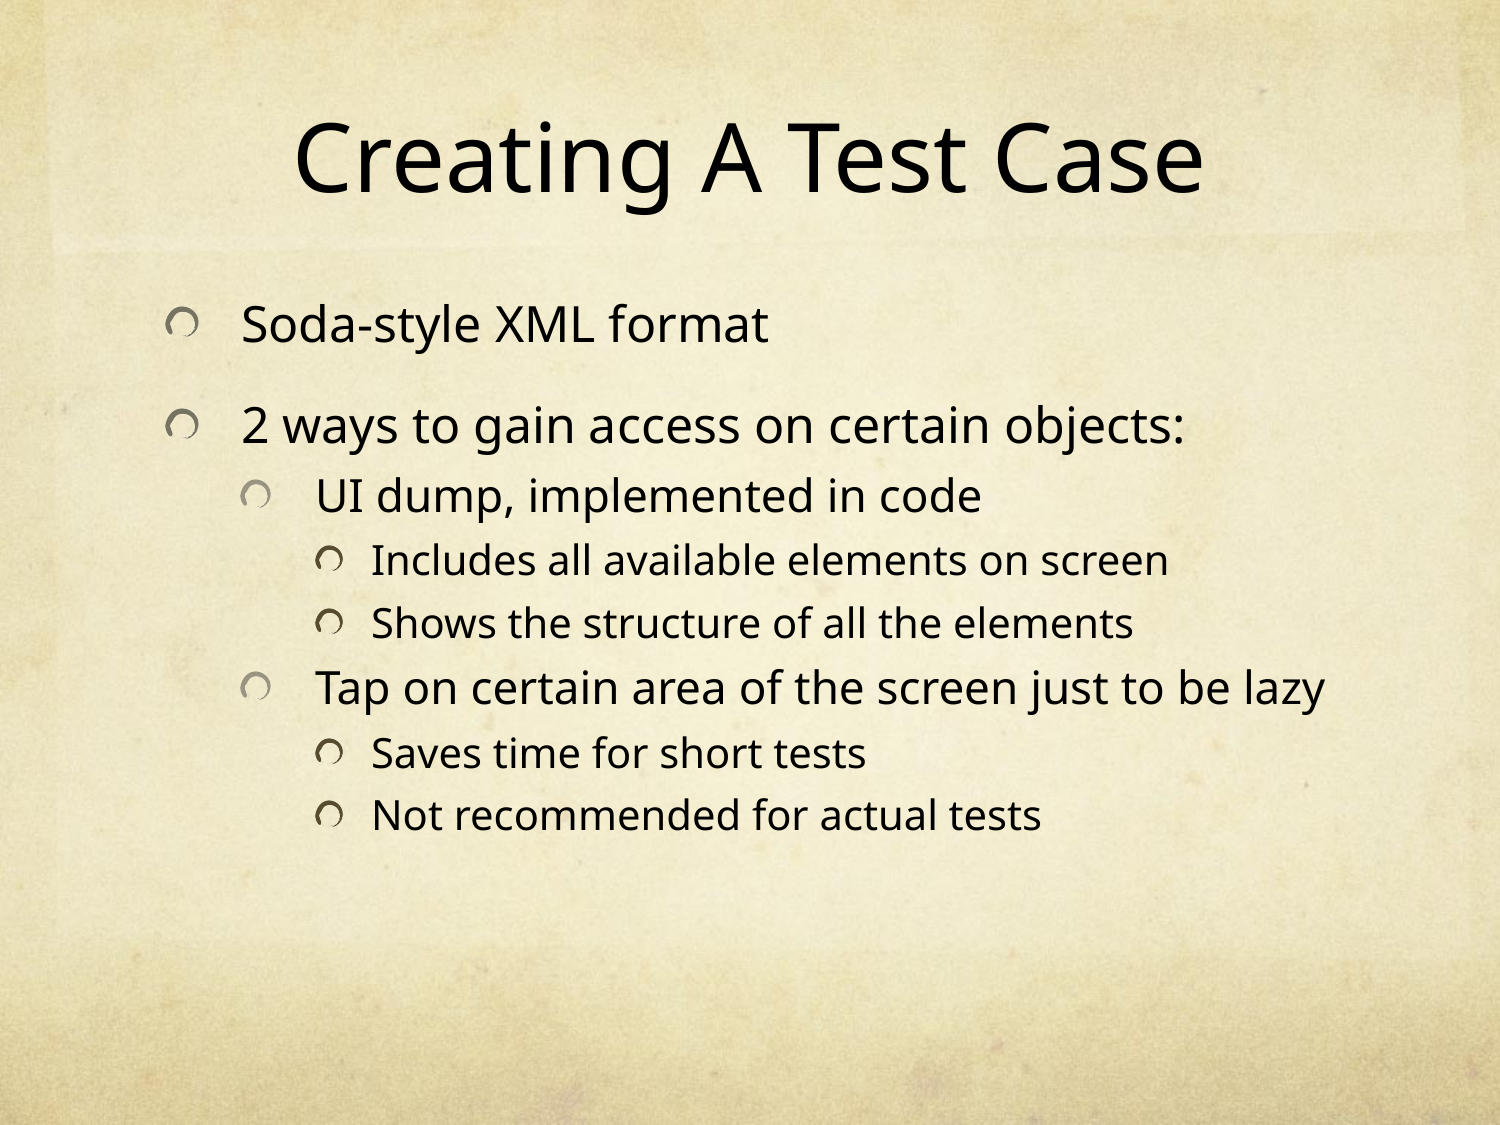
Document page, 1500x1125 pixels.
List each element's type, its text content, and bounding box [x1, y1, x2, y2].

title Creating A Test Case [150, 82, 1350, 225]
picture [0, 0, 1500, 1125]
list Soda-style XML format 2 ways to gain access on certain objects: UI dump, implemented in code Includes all available elements on screen Shows the structure of all the elements Tap on certain area of the screen just to be lazy Saves time for short tests Not recommended for actual tests [150, 284, 1350, 950]
